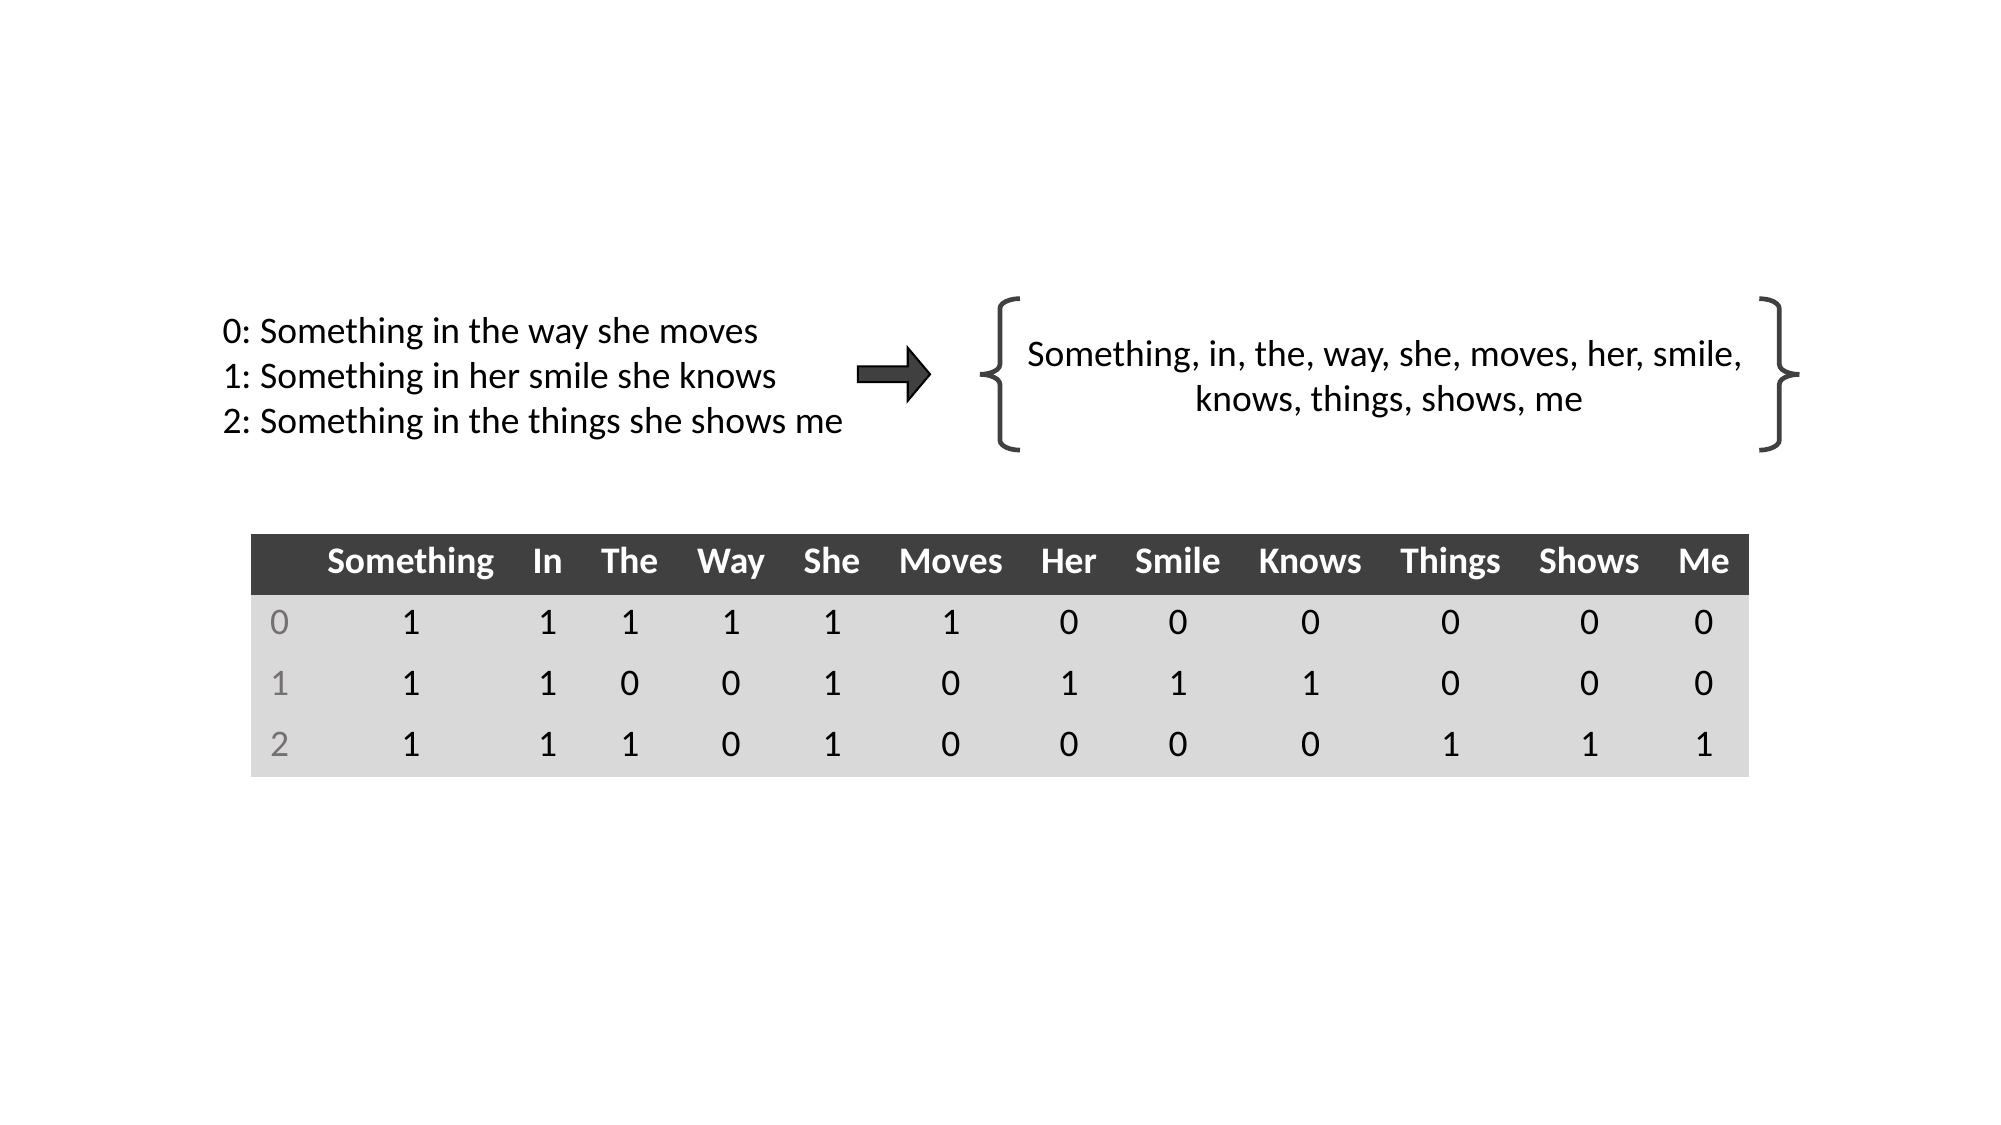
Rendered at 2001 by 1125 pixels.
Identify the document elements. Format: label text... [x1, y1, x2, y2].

table_cell 0 [1116, 595, 1240, 656]
table_cell 1 [513, 716, 582, 777]
table_header The [582, 534, 678, 595]
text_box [204, 298, 1800, 451]
table_cell 1 [513, 595, 582, 656]
table_cell 0 [880, 656, 1022, 716]
table_cell 0 [1659, 656, 1749, 716]
table_cell 0 [1022, 716, 1116, 777]
table_cell 0 [1659, 595, 1749, 656]
table_header Moves [880, 534, 1022, 595]
table_cell 0 [678, 656, 785, 716]
table_cell 1 [678, 595, 785, 656]
table_cell 0 [880, 716, 1022, 777]
table_header Knows [1240, 534, 1381, 595]
table_cell 0 [678, 716, 785, 777]
table_header In [513, 534, 582, 595]
table_cell 2 [251, 716, 308, 777]
table_cell 0 [1381, 656, 1520, 716]
table_cell 0 [582, 656, 678, 716]
table_header [251, 534, 308, 595]
table_cell 1 [785, 595, 880, 656]
table_cell 1 [251, 656, 308, 716]
table_cell 0 [1520, 595, 1659, 656]
table_header Her [1022, 534, 1116, 595]
table_cell 0 [251, 595, 308, 656]
table_header Something [308, 534, 513, 595]
table_cell 1 [308, 595, 513, 656]
table_cell 1 [785, 656, 880, 716]
table_cell 1 [1659, 716, 1749, 777]
table_cell 1 [582, 716, 678, 777]
table_header Me [1659, 534, 1749, 595]
table_header Smile [1116, 534, 1240, 595]
table_cell 1 [1022, 656, 1116, 716]
table_cell 1 [308, 656, 513, 716]
table_cell 1 [880, 595, 1022, 656]
table_cell 1 [1520, 716, 1659, 777]
table_header Shows [1520, 534, 1659, 595]
table_cell 0 [1022, 595, 1116, 656]
table_cell 1 [513, 656, 582, 716]
table_cell 1 [582, 595, 678, 656]
table_cell 1 [308, 716, 513, 777]
table_header She [785, 534, 880, 595]
table_cell 1 [1240, 656, 1381, 716]
table_cell 0 [1116, 716, 1240, 777]
table_cell 1 [785, 716, 880, 777]
table_cell 0 [1520, 656, 1659, 716]
table_cell 0 [1240, 595, 1381, 656]
table_header Way [678, 534, 785, 595]
table_cell 1 [1116, 656, 1240, 716]
table_cell 1 [1381, 716, 1520, 777]
table_cell 0 [1381, 595, 1520, 656]
table_header Things [1381, 534, 1520, 595]
table_cell 0 [1240, 716, 1381, 777]
